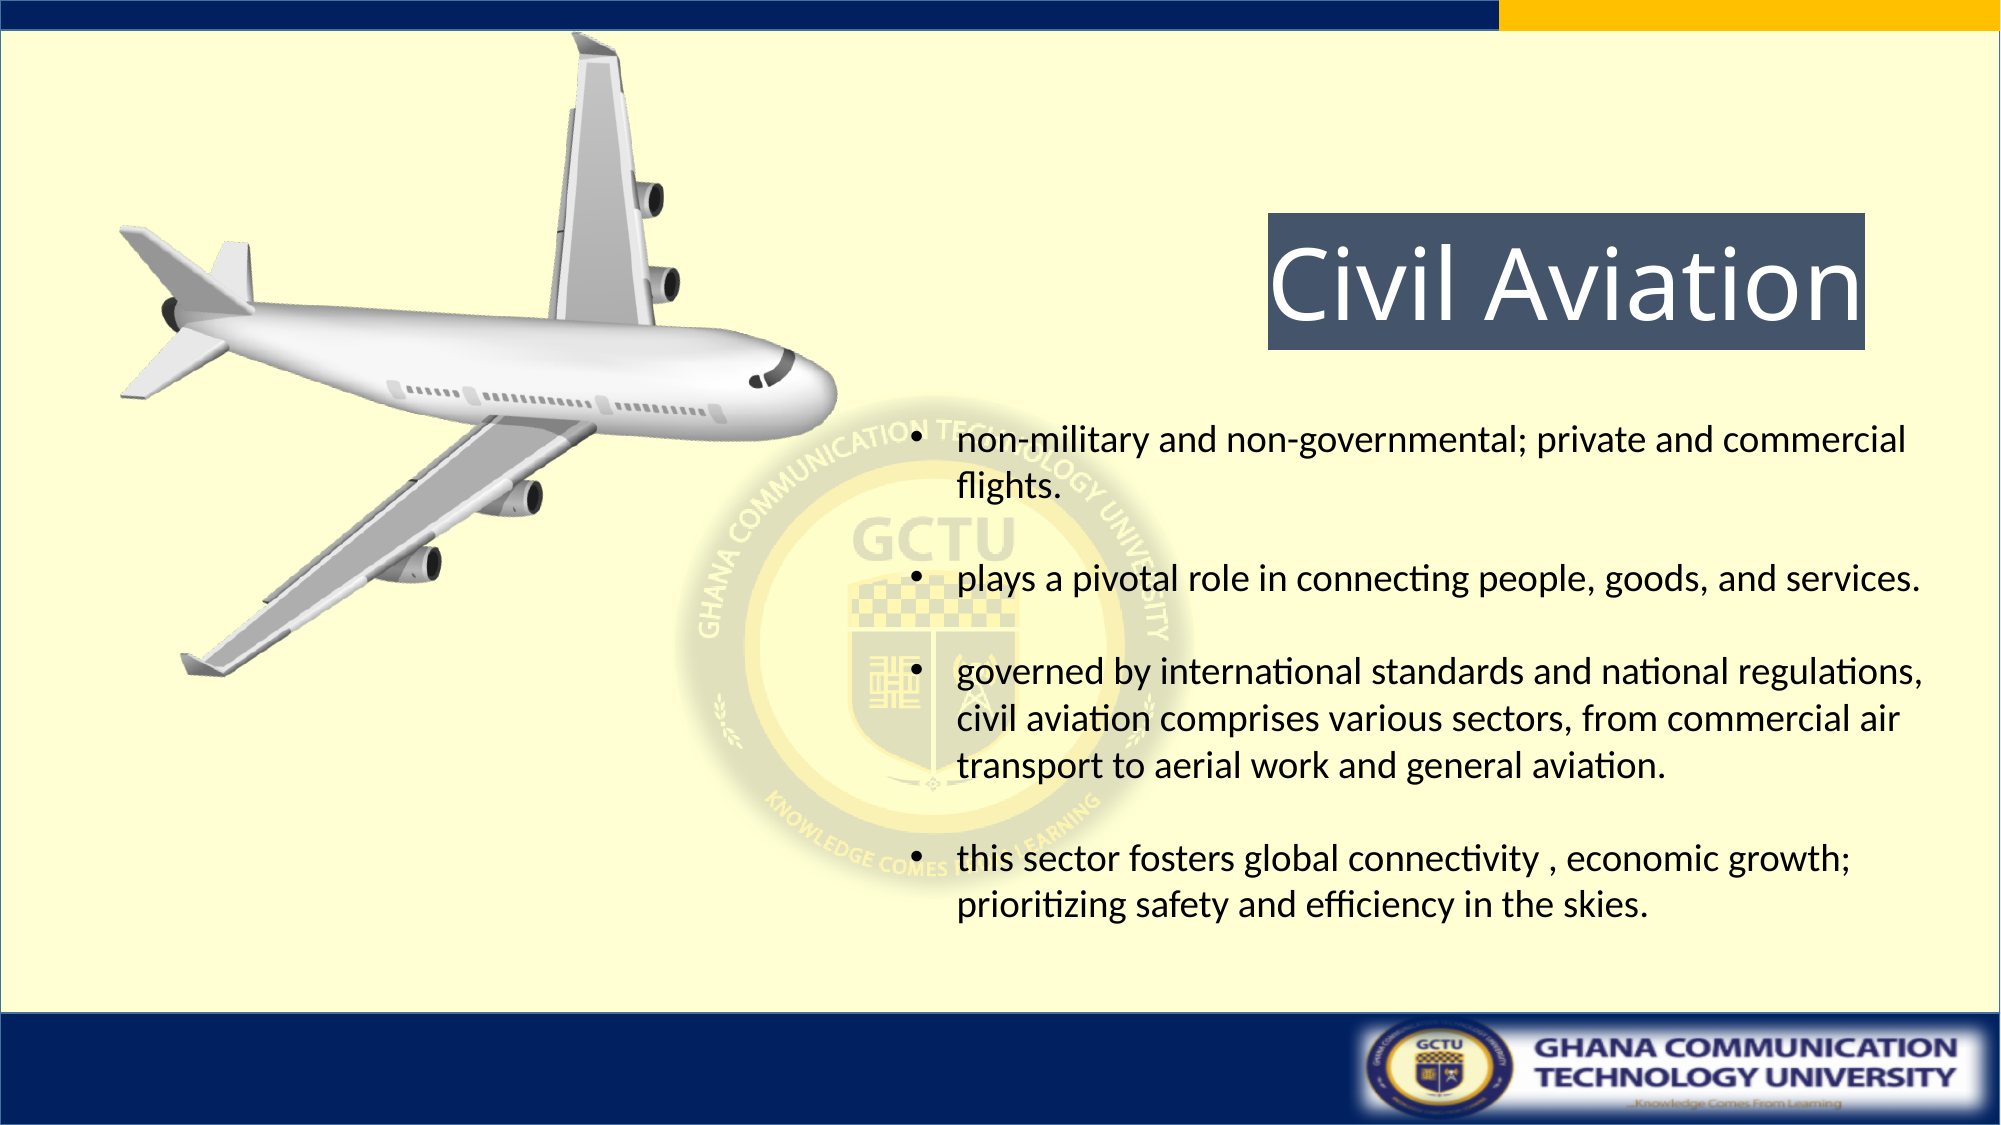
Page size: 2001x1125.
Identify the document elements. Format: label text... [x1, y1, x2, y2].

picture [1366, 1033, 1981, 1106]
picture [1, 0, 919, 826]
title Civil Aviation [952, 200, 1886, 351]
subtitle non-military and non-governmental; private and commercial flights. plays a pivotal role in connecting people, goods, and services. governed by international standards and national regulations, civil aviation comprises various sectors, from commercial air transport to aerial work and general aviation. this sector fosters global connectivity , economic growth; prioritizing safety and efficiency in the skies. [889, 393, 1951, 1090]
